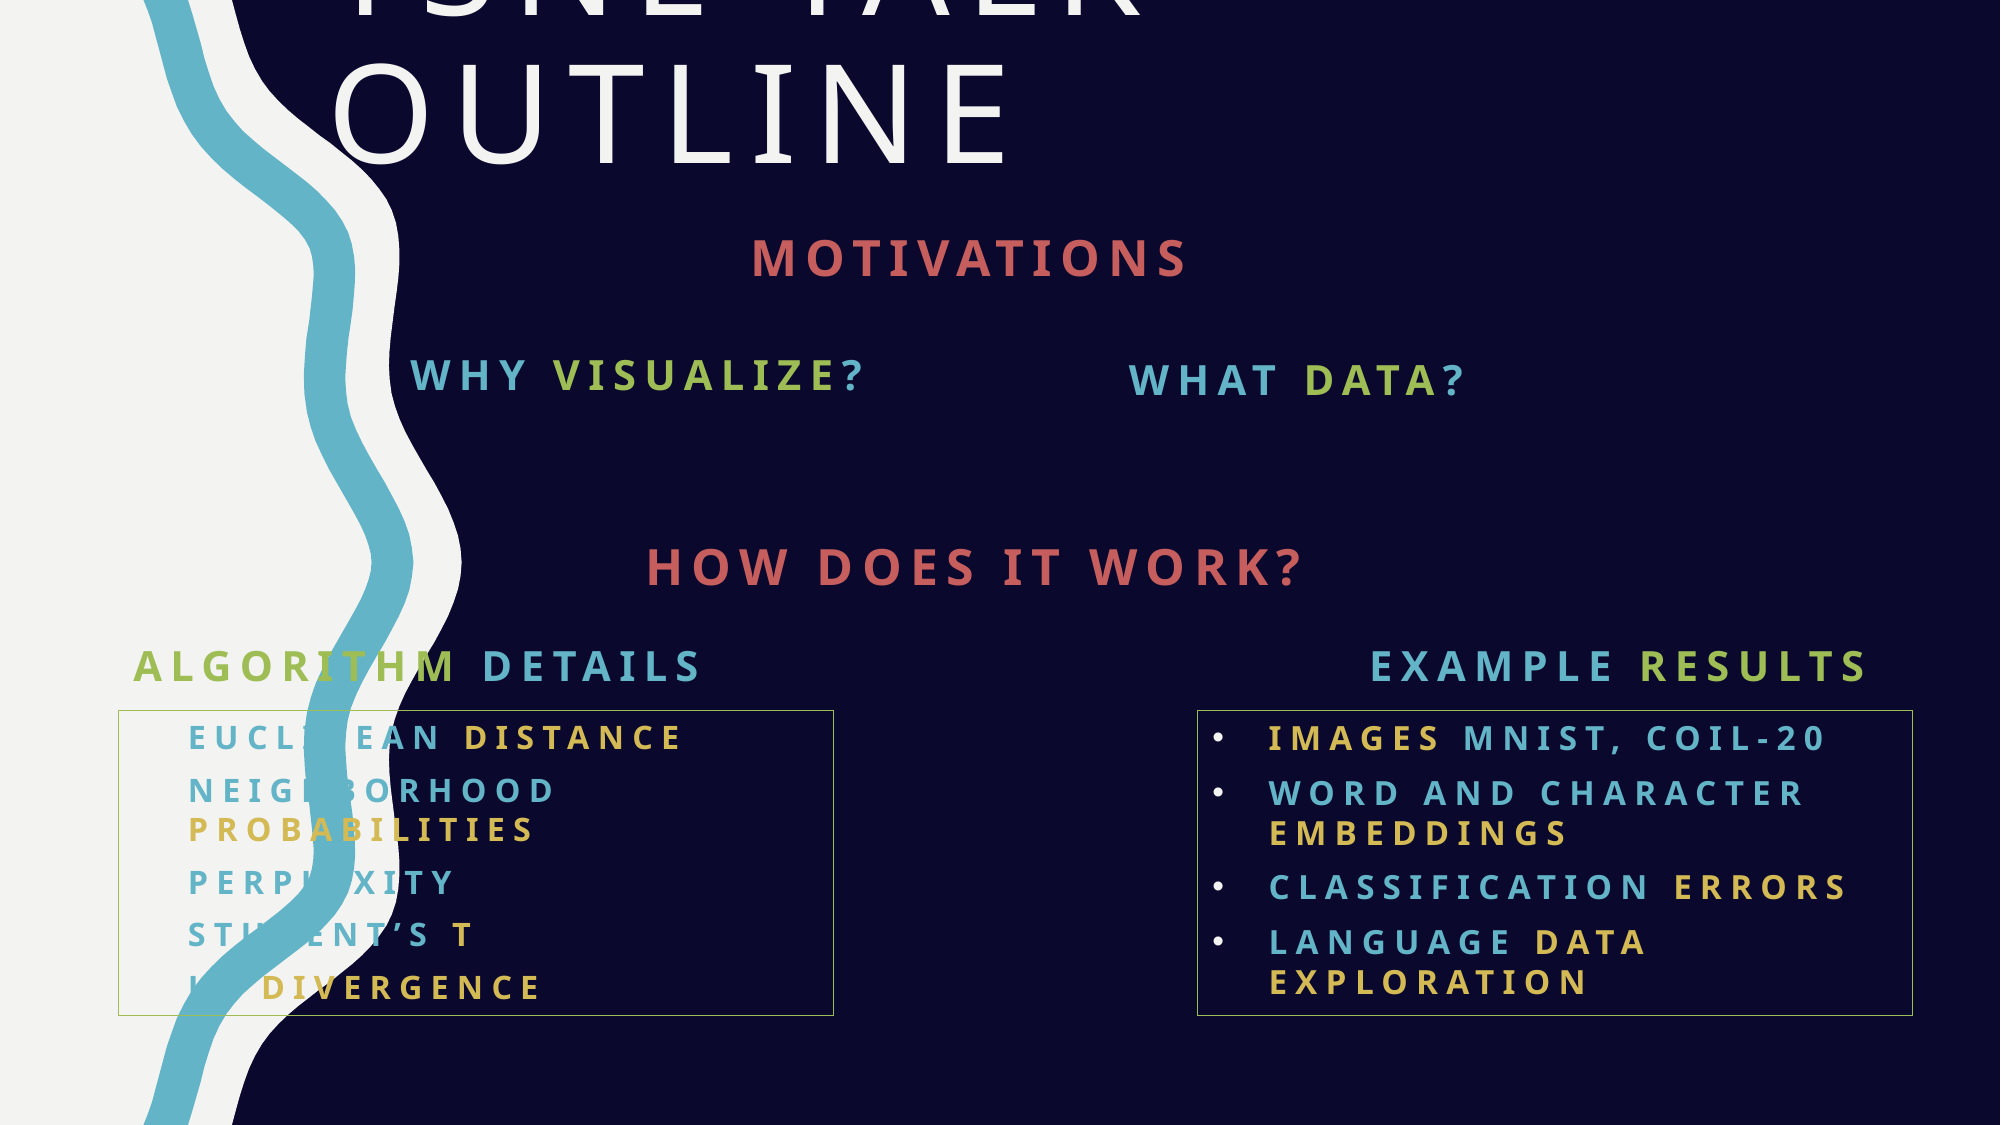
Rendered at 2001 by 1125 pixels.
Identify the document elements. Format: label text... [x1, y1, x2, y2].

text_box Images MNIST, COIL-20 Word and Character Embeddings Classification errors Language Data Exploration [1197, 710, 1913, 1016]
text_box Example Results [1354, 632, 1927, 716]
text_box Euclidean Distance Neighborhood Probabilities Perplexity Student’s T KL Divergence [118, 710, 834, 1016]
text_box How Does it work? [629, 527, 1466, 610]
text_box Motivations [735, 218, 1316, 302]
title TSNE Talk Outline [312, 64, 1663, 202]
text_box Algorithm Details [118, 632, 792, 710]
list Why Visualize? [395, 341, 932, 425]
text_box What data? [1113, 345, 1555, 429]
